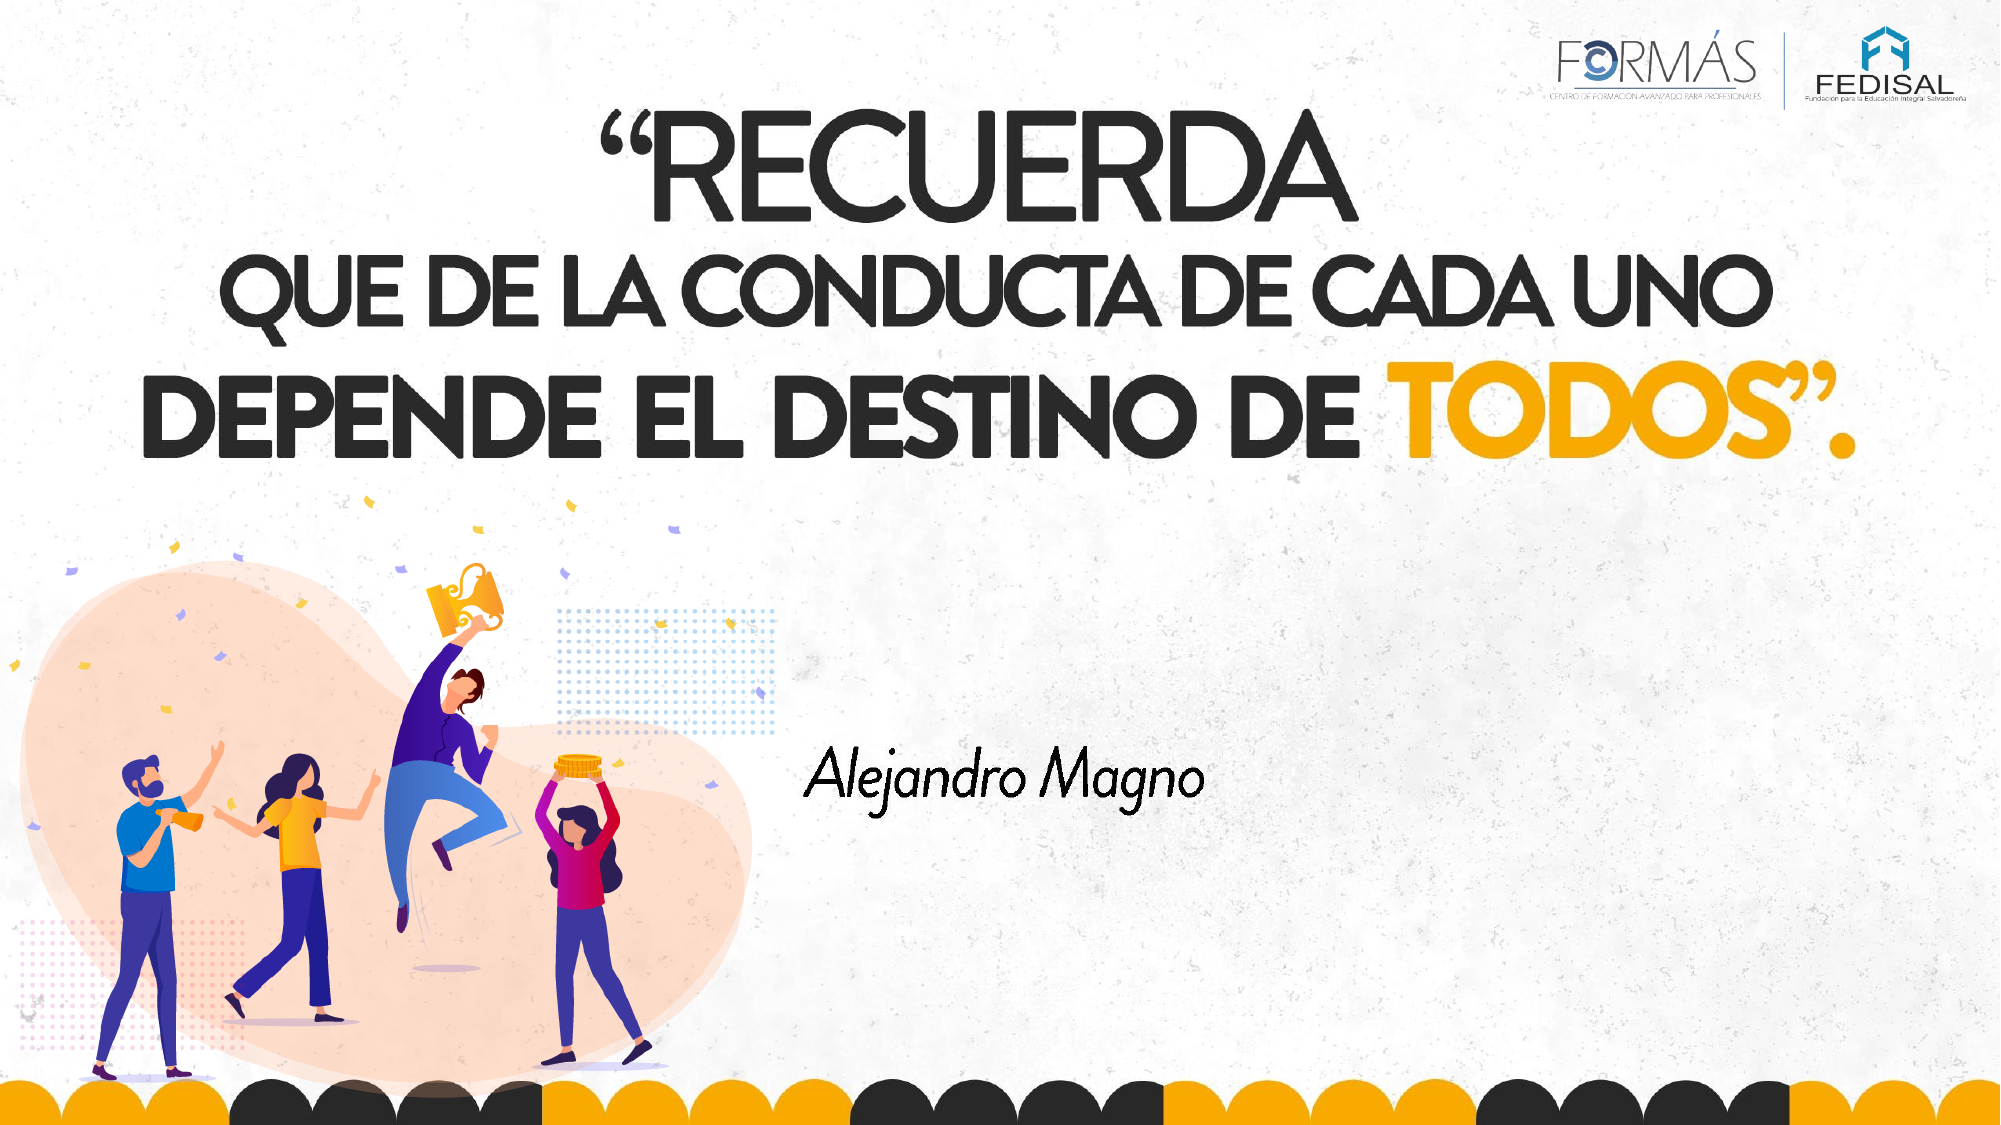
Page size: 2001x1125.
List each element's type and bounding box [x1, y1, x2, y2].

text_box [0, 0, 2000, 1125]
picture [1549, 27, 1966, 110]
